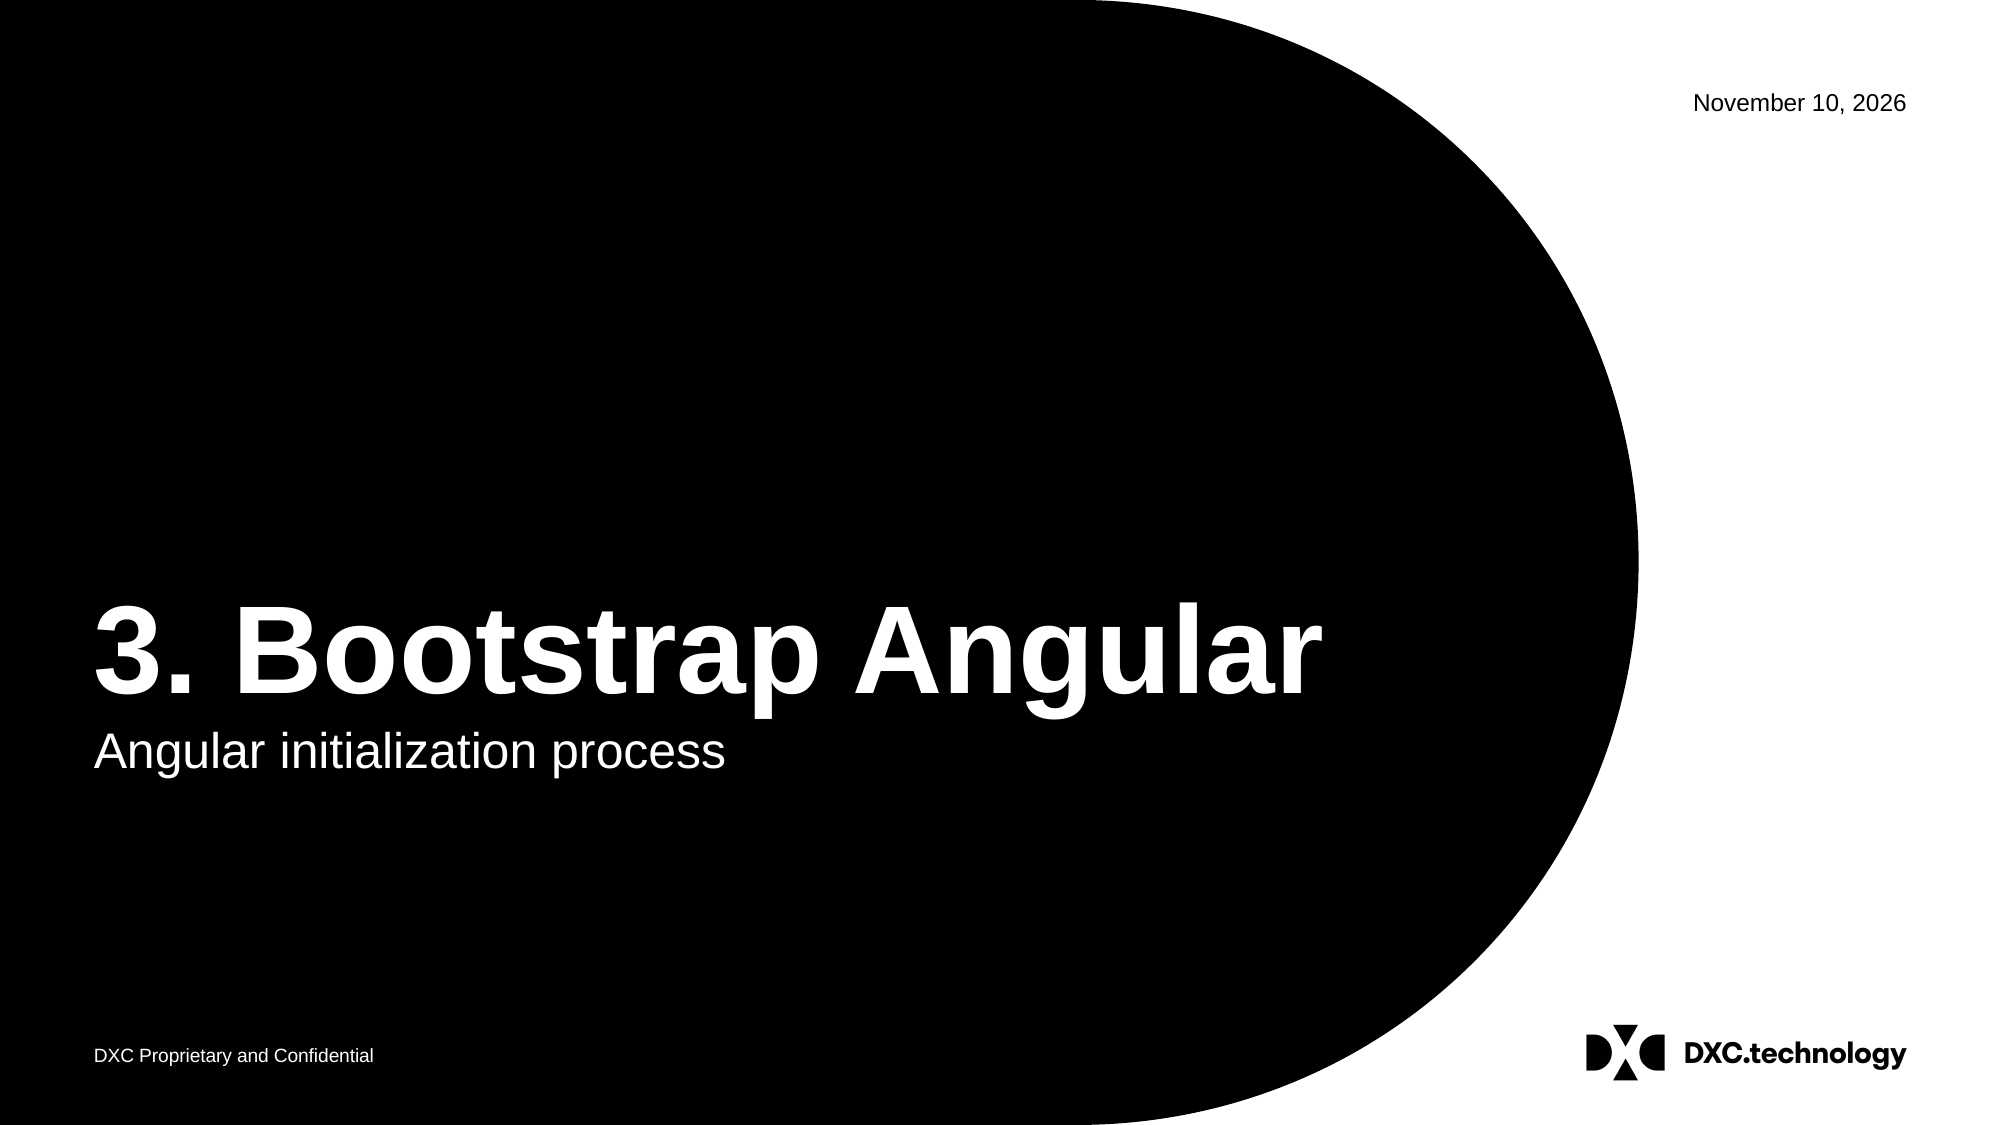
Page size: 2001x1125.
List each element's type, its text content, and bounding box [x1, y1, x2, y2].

title 3. Bootstrap Angular [93, 281, 1600, 719]
subtitle Angular initialization process [93, 718, 1469, 844]
